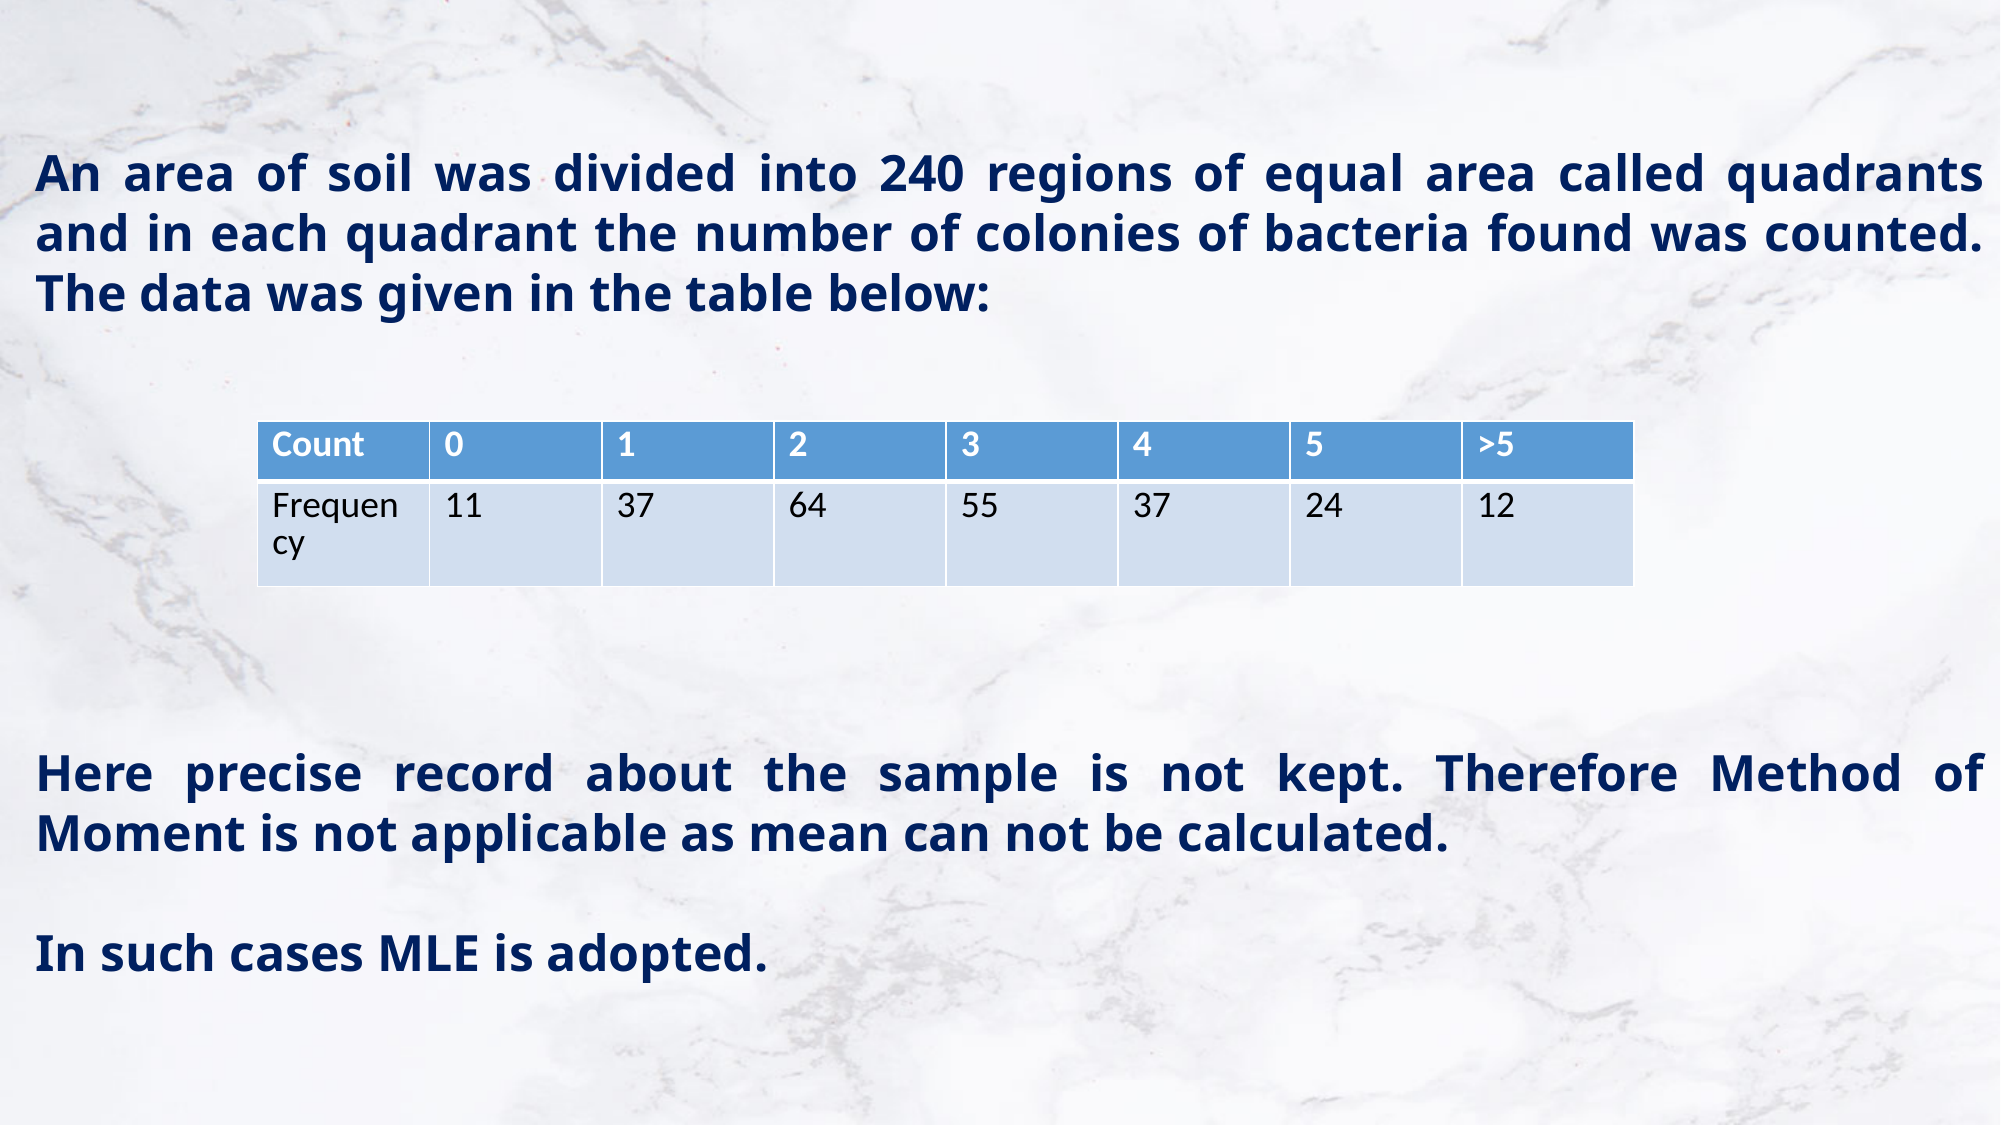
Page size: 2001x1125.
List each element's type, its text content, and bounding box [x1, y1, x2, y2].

table_header 2 [775, 422, 945, 479]
table_cell 24 [1291, 484, 1461, 586]
table_cell 55 [947, 484, 1117, 586]
table_header 5 [1291, 422, 1461, 479]
table_cell 12 [1463, 484, 1633, 586]
table_cell 37 [1119, 484, 1289, 586]
picture [0, 0, 2001, 1125]
table_header 3 [947, 422, 1117, 479]
table_header 0 [430, 422, 601, 479]
table_cell 64 [775, 484, 945, 586]
table_header 4 [1119, 422, 1289, 479]
table_header >5 [1463, 422, 1633, 479]
text_box An area of soil was divided into 240 regions of equal area called quadrants and in each quadrant the number of colonies of bacteria found was counted. The data was given in the table below: Here precise record about the sample is not kept. Therefore Method of Moment is not applicable as mean can not be calculated. In such cases MLE is adopted. [20, 134, 2000, 1050]
table_header Count [258, 422, 429, 479]
table_cell 11 [430, 484, 601, 586]
table_header 1 [603, 422, 773, 479]
table_cell Frequency [258, 484, 429, 586]
table_cell 37 [603, 484, 773, 586]
